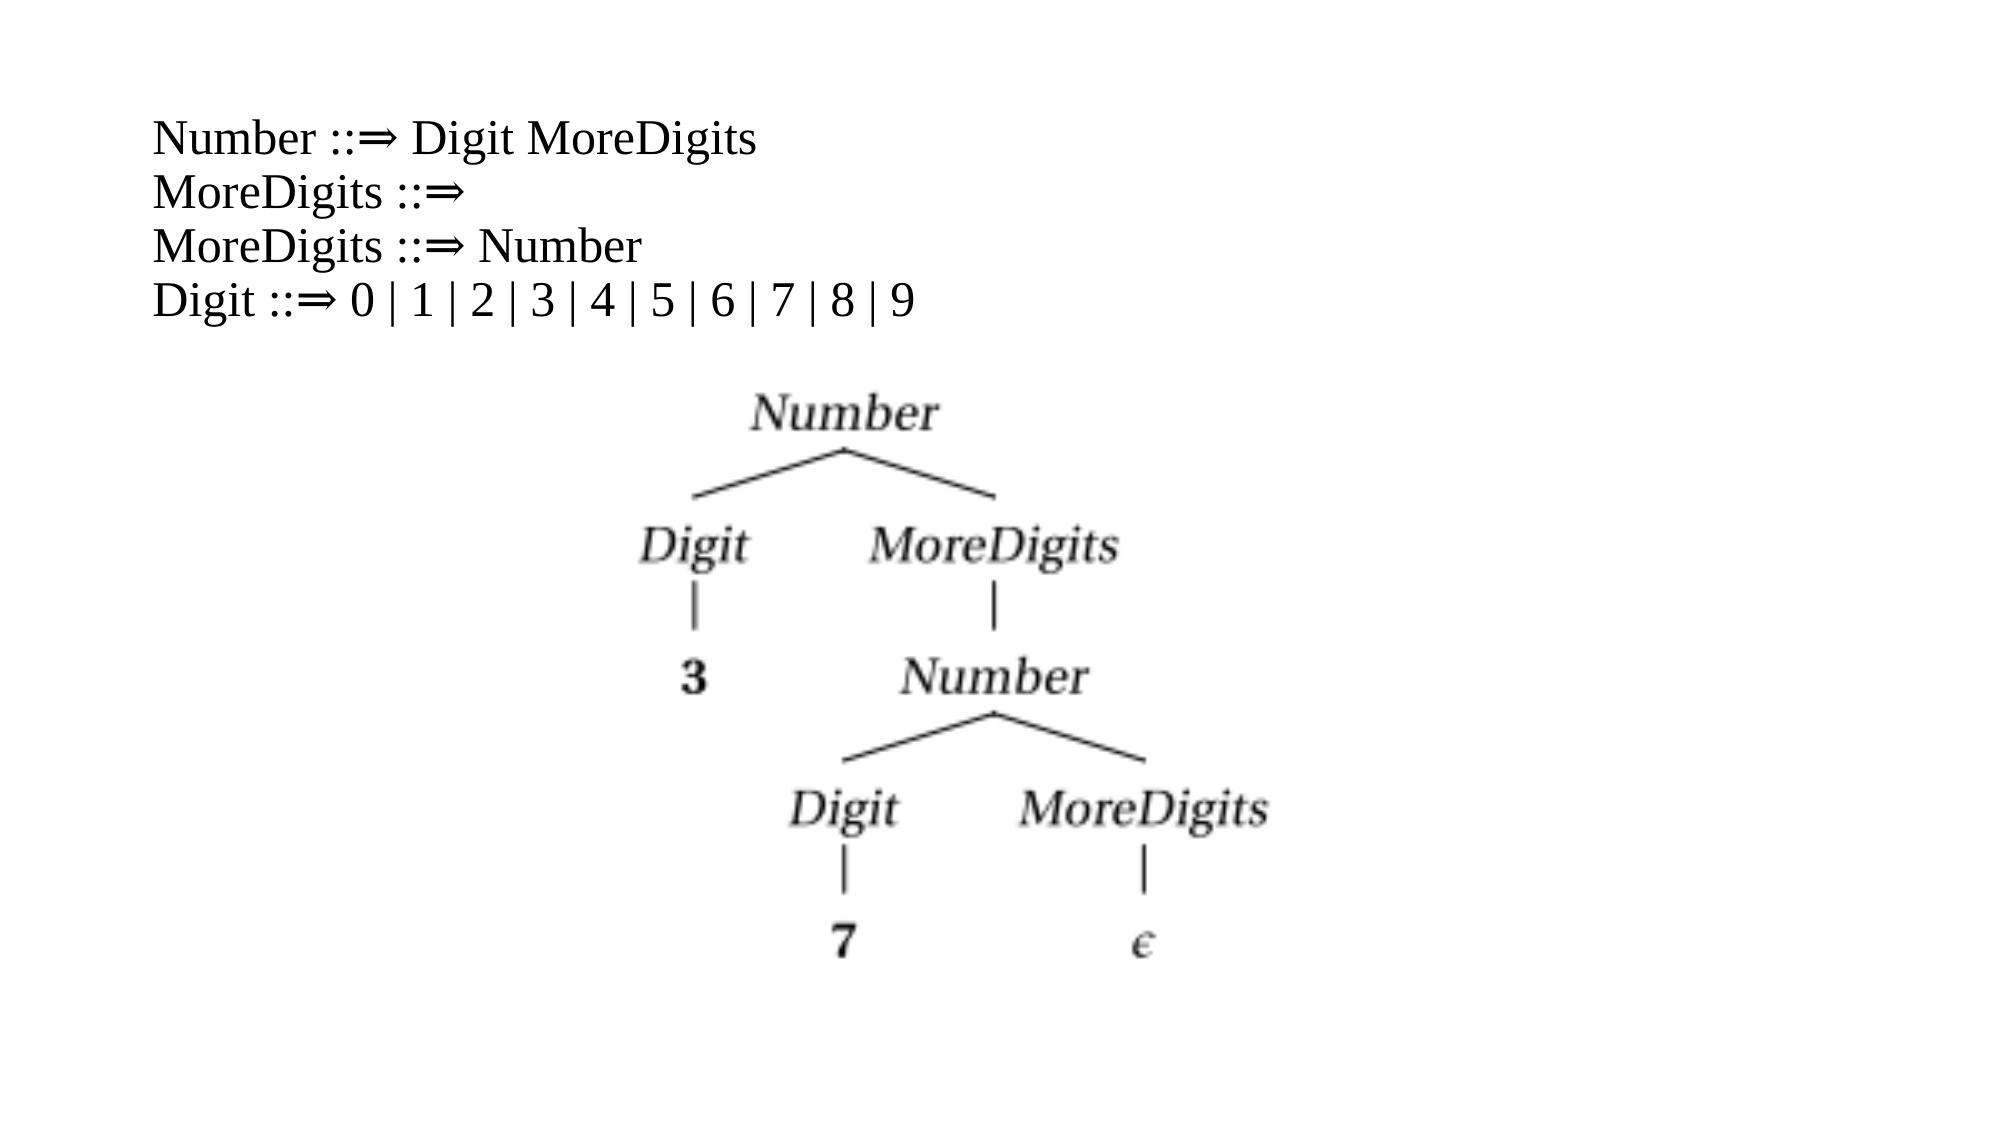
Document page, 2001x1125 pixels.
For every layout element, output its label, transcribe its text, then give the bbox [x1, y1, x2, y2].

title Number ::⇒ Digit MoreDigits MoreDigits ::⇒ MoreDigits ::⇒ Number Digit ::⇒ 0 | 1 | 2 | 3 | 4 | 5 | 6 | 7 | 8 | 9 [137, 59, 1863, 379]
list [515, 378, 1364, 980]
